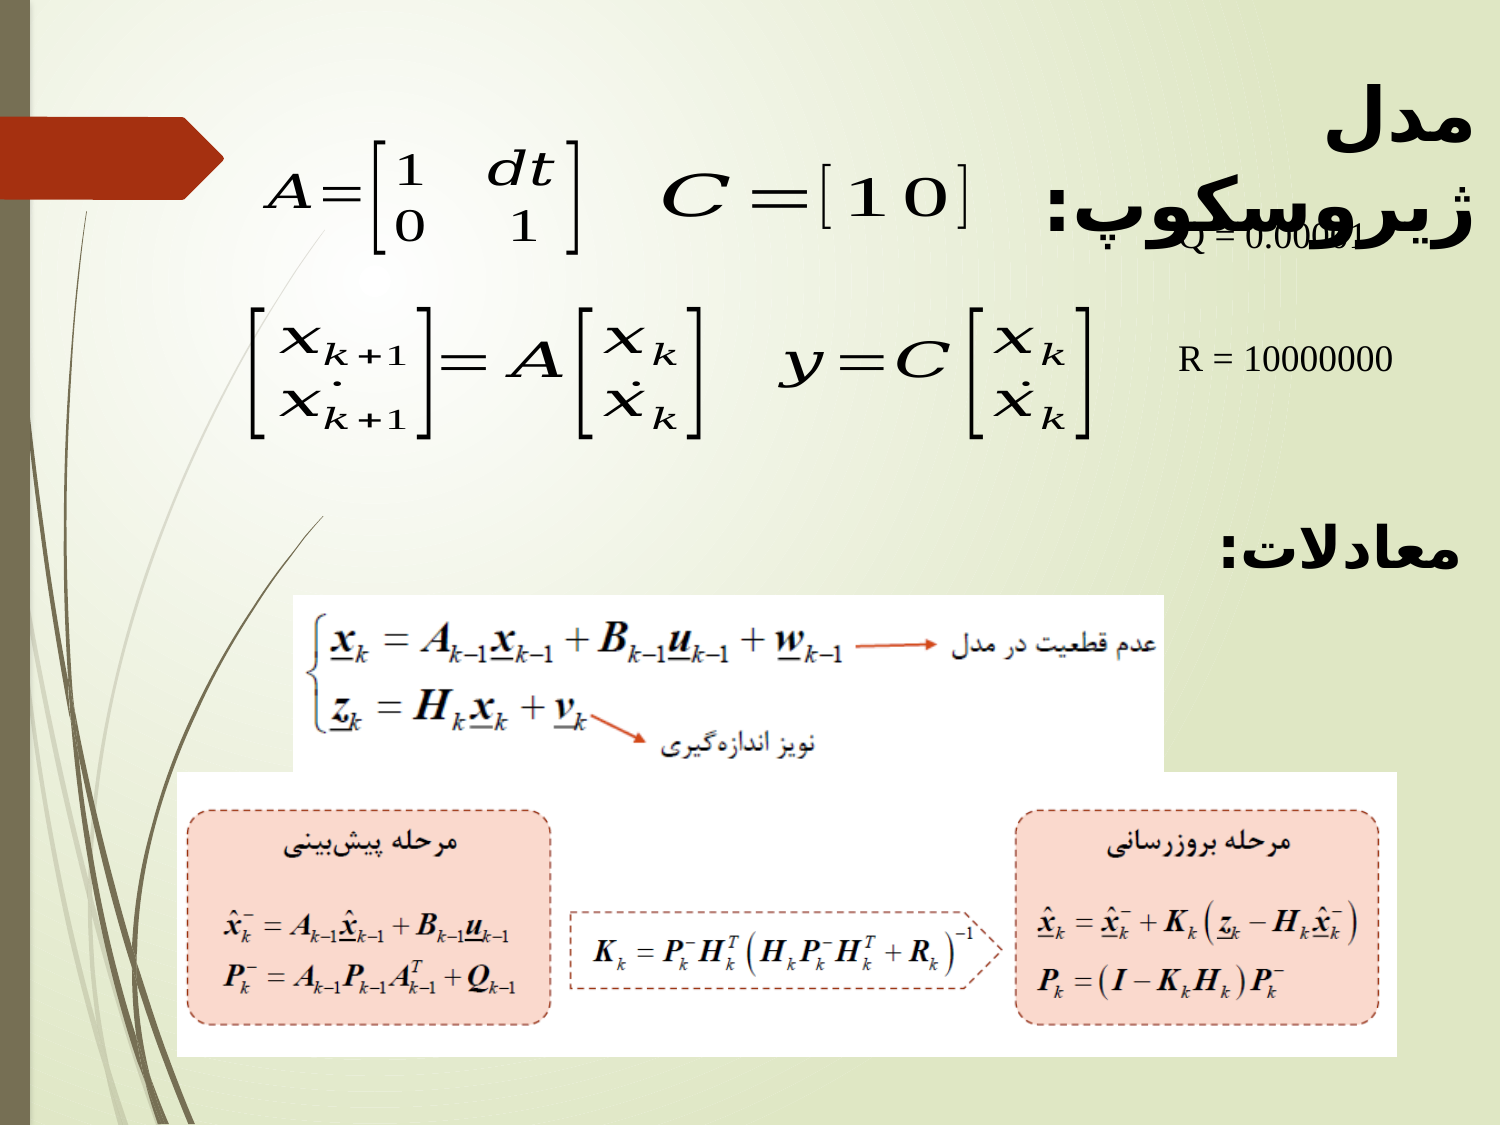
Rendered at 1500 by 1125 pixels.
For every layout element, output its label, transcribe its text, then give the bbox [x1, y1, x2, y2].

text_box Q = 0.00001 [1163, 203, 1500, 263]
text_box مدل ژیروسکوپ: [1016, 60, 1489, 252]
text_box R = 10000000 [1163, 326, 1500, 387]
picture [176, 595, 1397, 1057]
text_box معادلات: [1093, 504, 1475, 587]
